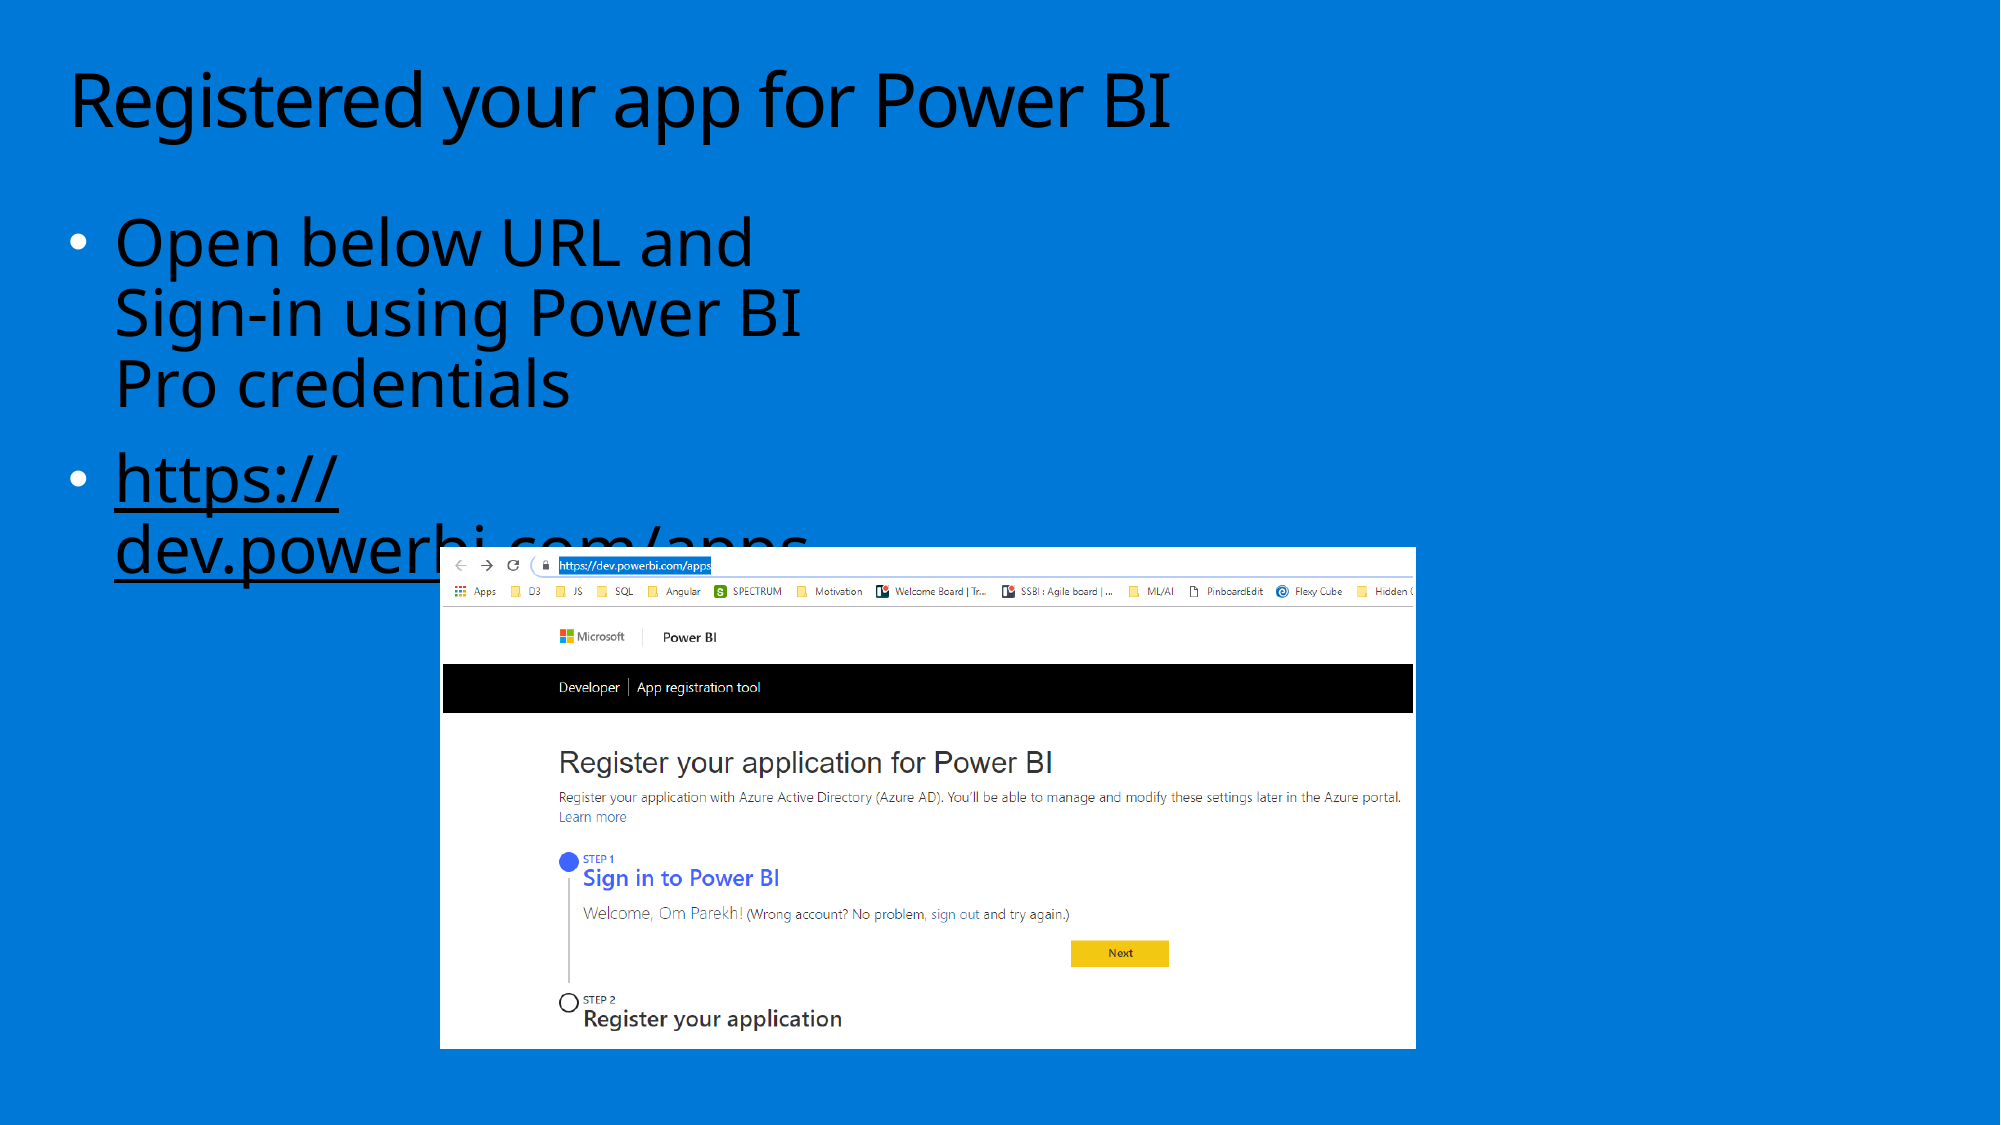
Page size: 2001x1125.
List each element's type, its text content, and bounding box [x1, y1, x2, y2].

list Open below URL and Sign-in using Power BI Pro credentials https://dev.powerbi.com/apps [44, 195, 927, 586]
title Registered your app for Power BI [44, 47, 1957, 196]
picture [440, 547, 1416, 1049]
